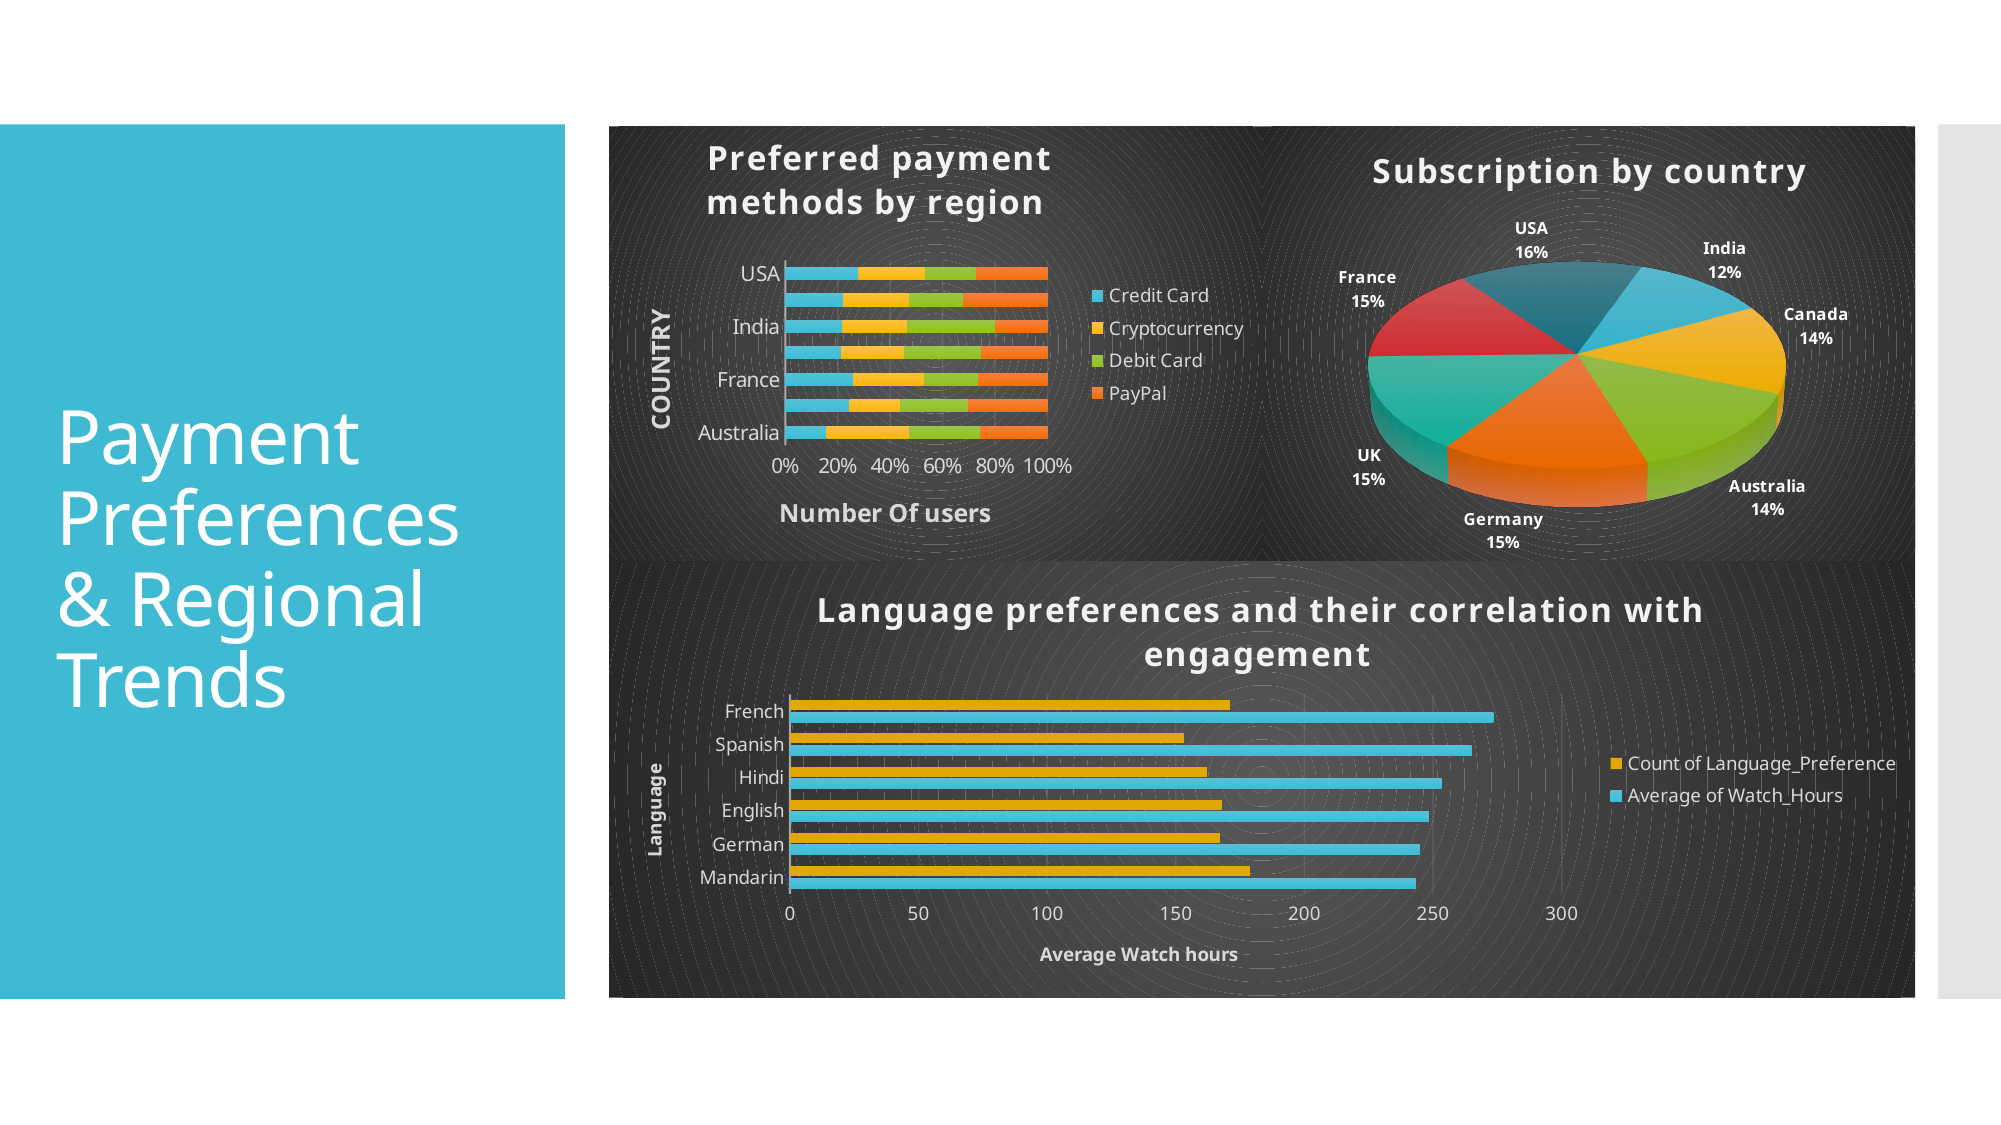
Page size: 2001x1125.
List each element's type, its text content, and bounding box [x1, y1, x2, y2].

chart [608, 126, 1916, 998]
title Payment Preferences & Regional Trends [41, 184, 525, 940]
